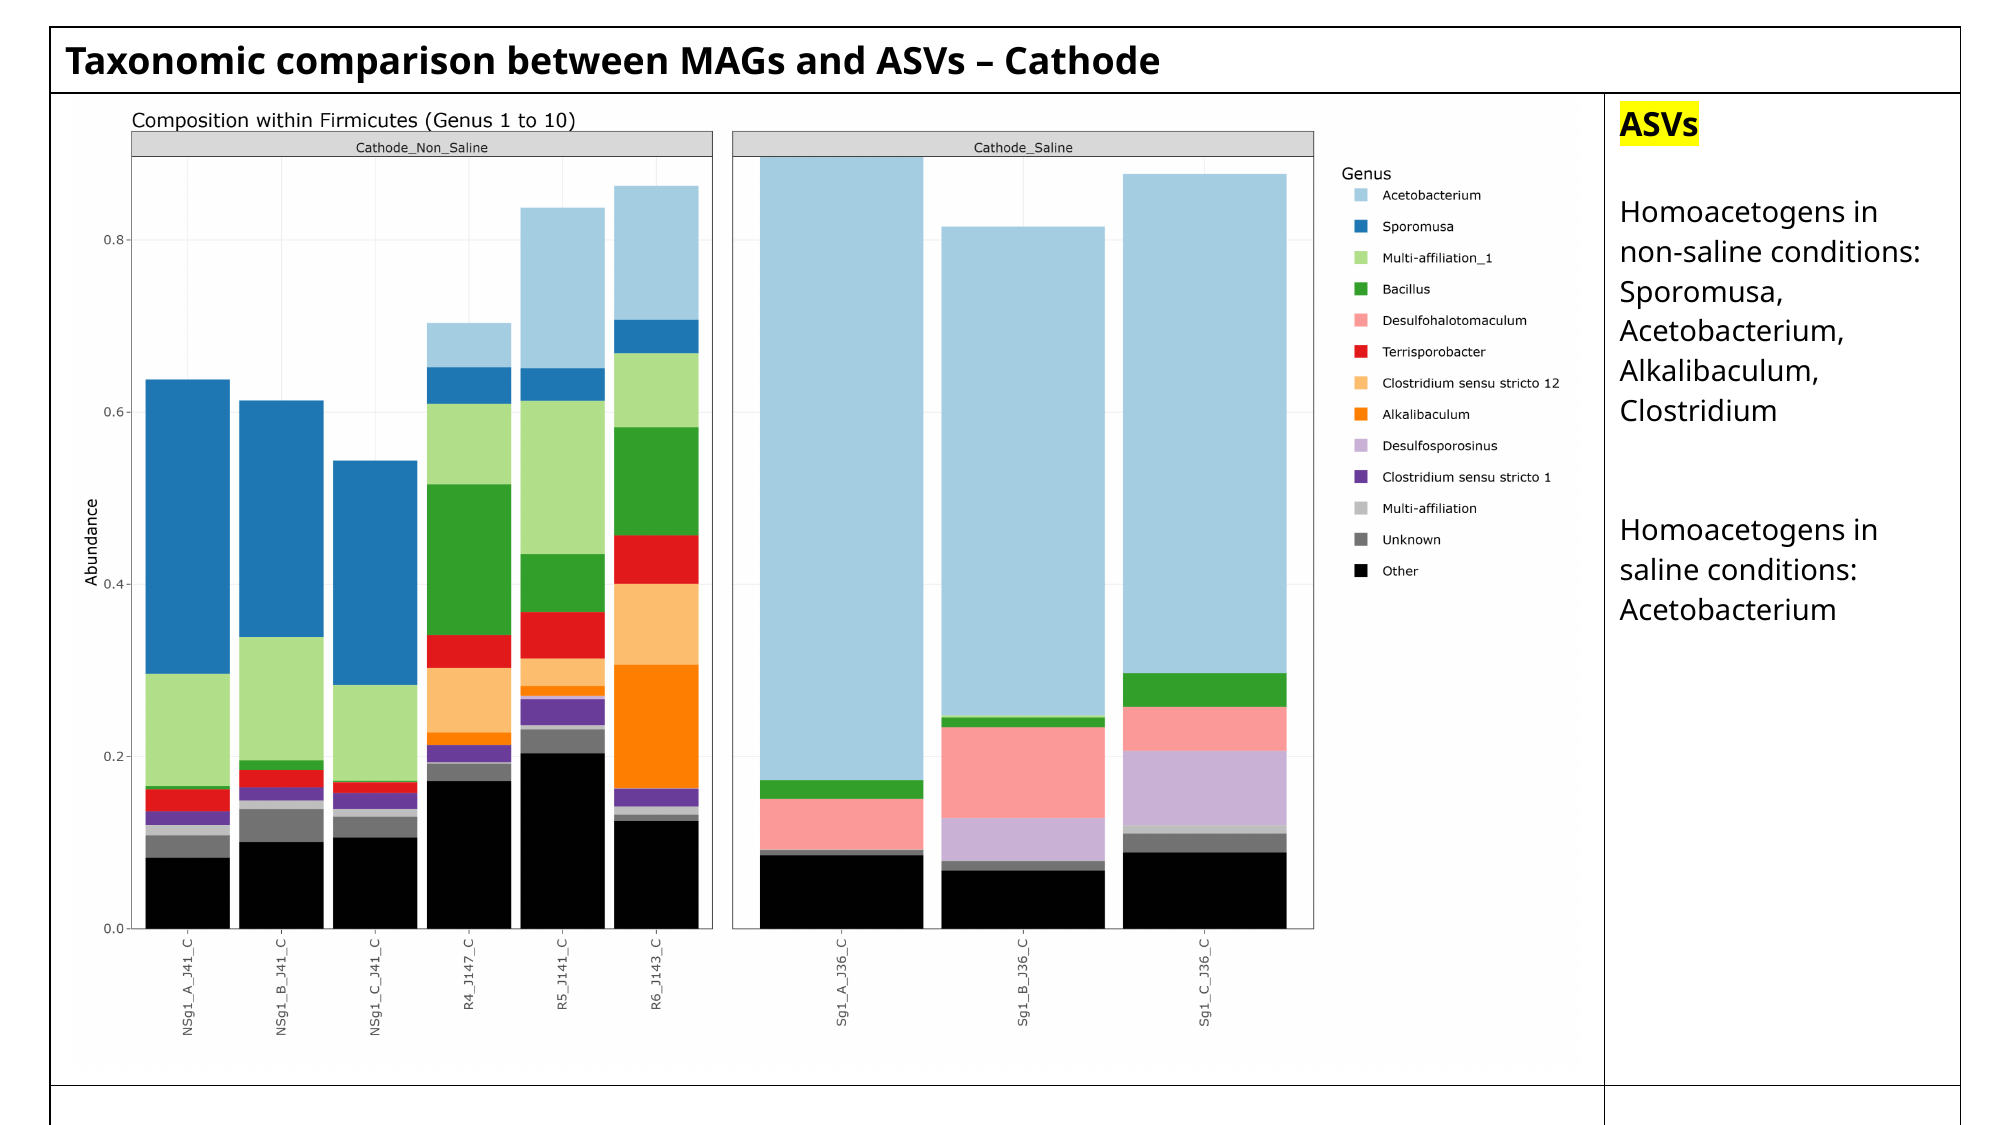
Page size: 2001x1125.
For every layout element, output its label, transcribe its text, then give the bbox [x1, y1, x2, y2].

table_cell [51, 1086, 1604, 1125]
picture [71, 97, 1581, 1069]
table_cell [51, 94, 1604, 1085]
table_cell [1605, 1086, 1960, 1125]
table_cell ASVs Homoacetogens in non-saline conditions: Sporomusa, Acetobacterium, Alkalibaculum, Clostridium Homoacetogens in saline conditions: Acetobacterium [1605, 94, 1960, 1085]
table_header Taxonomic comparison between MAGs and ASVs – Cathode [51, 28, 1960, 92]
